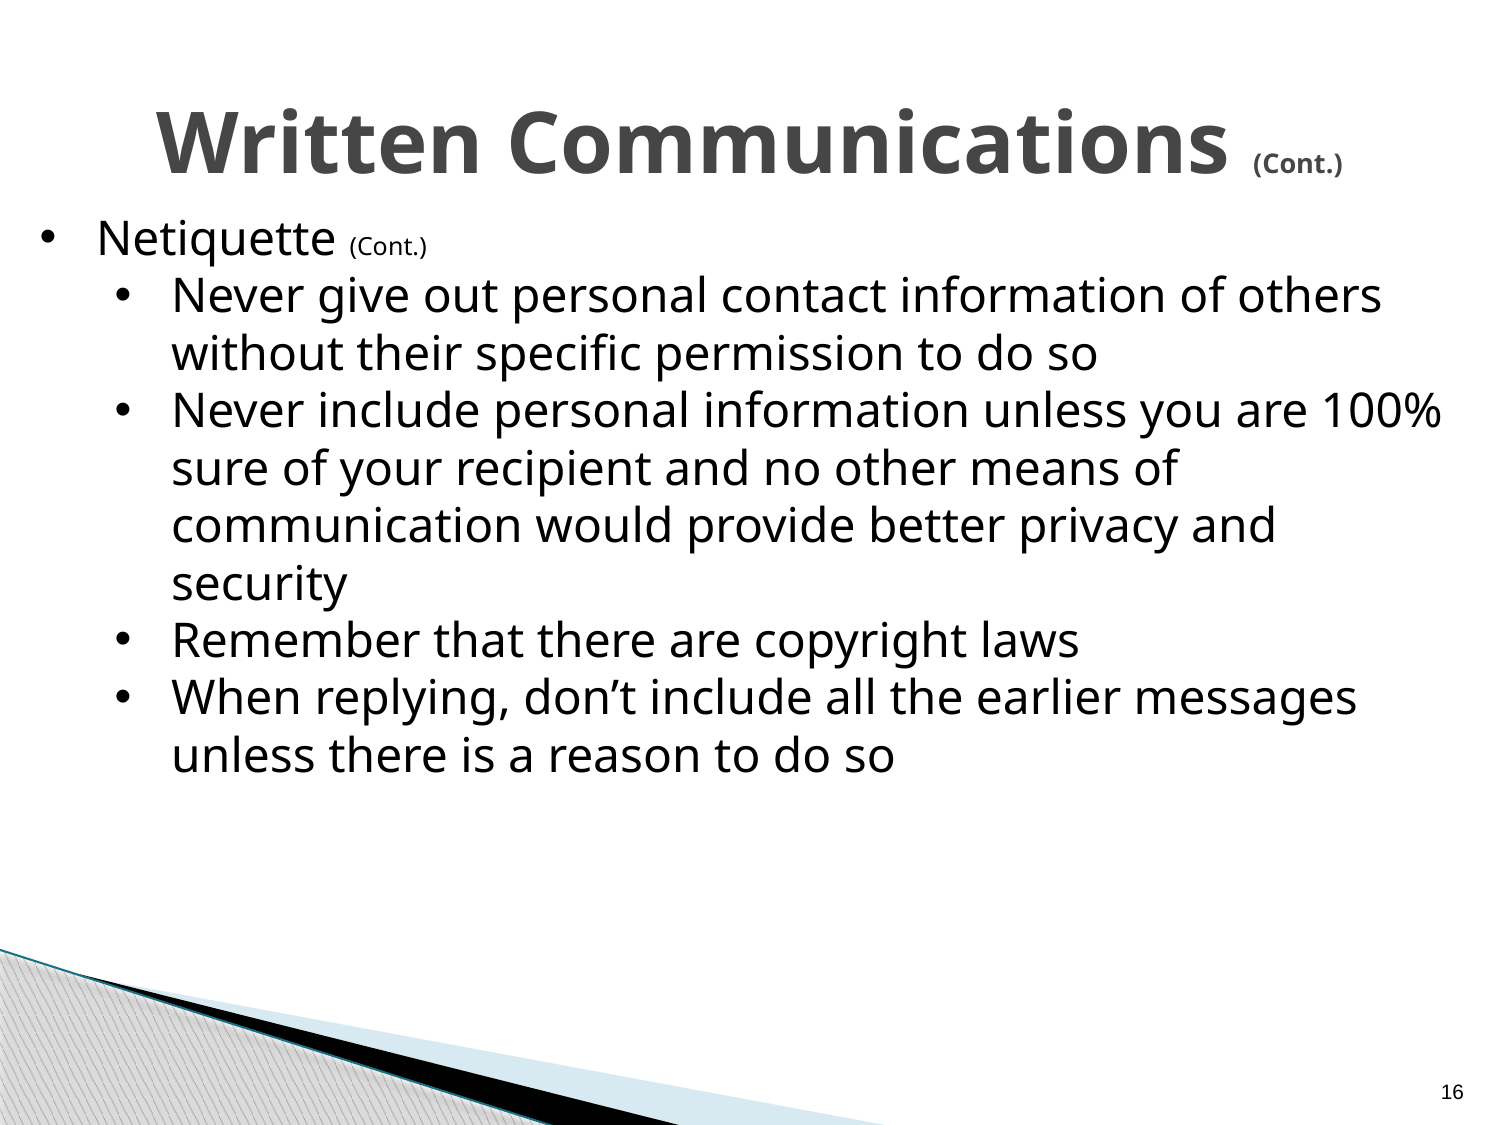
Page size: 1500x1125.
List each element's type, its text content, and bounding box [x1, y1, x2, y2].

slide_number 16 [1418, 1051, 1479, 1112]
text_box Netiquette (Cont.) Never give out personal contact information of others without their specific permission to do so Never include personal information unless you are 100% sure of your recipient and no other means of communication would provide better privacy and security Remember that there are copyright laws When replying, don’t include all the earlier messages unless there is a reason to do so [24, 199, 1463, 790]
title Written Communications (Cont.) [75, 45, 1425, 199]
